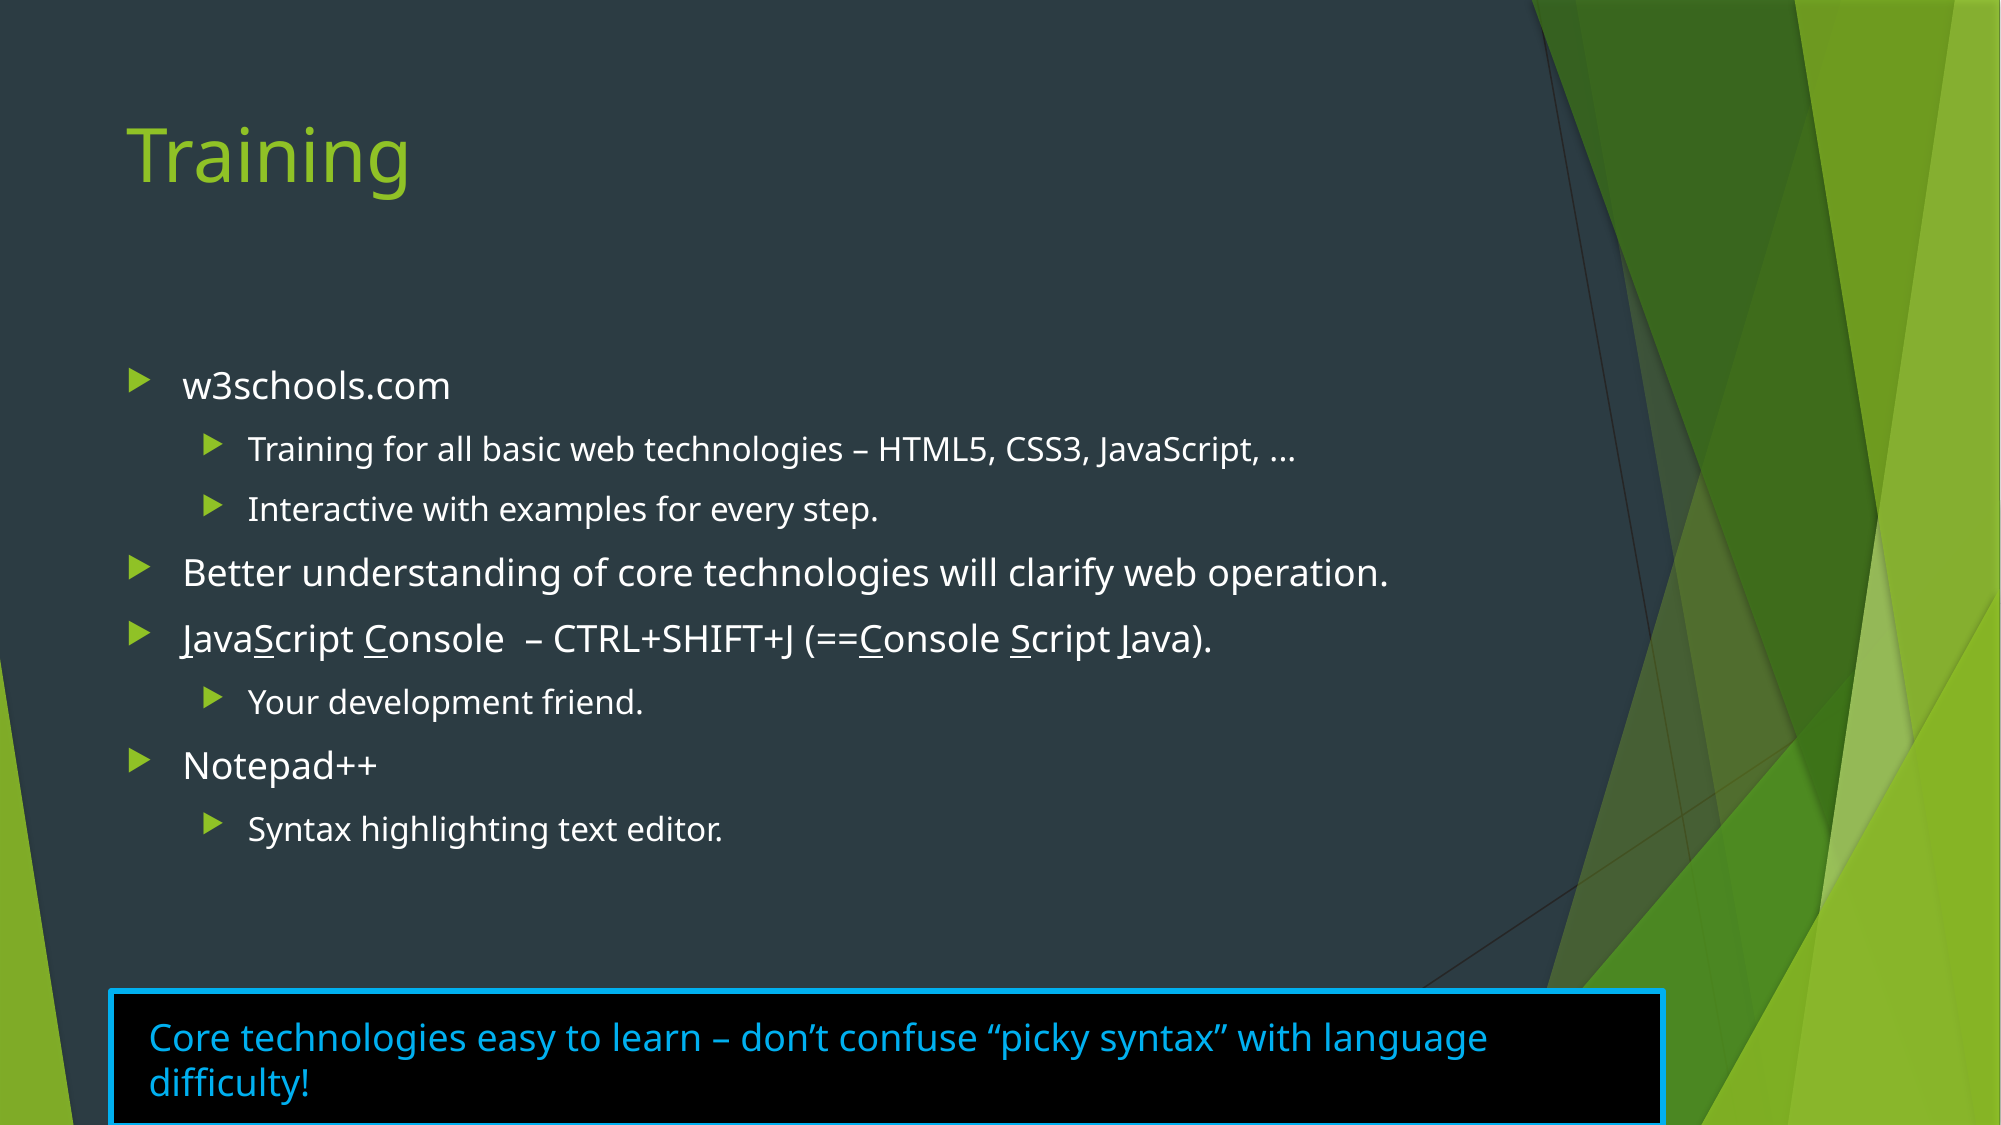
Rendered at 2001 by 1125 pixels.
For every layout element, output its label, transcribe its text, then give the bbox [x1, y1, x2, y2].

title Training [111, 99, 1522, 317]
list w3schools.com Training for all basic web technologies – HTML5, CSS3, JavaScript, ... Interactive with examples for every step. Better understanding of core technologies will clarify web operation. JavaScript Console – CTRL+SHIFT+J (==Console Script Java). Your development friend. Notepad++ Syntax highlighting text editor. [111, 354, 1522, 991]
text_box Core technologies easy to learn – don’t confuse “picky syntax” with language difficulty! [111, 991, 1664, 1125]
